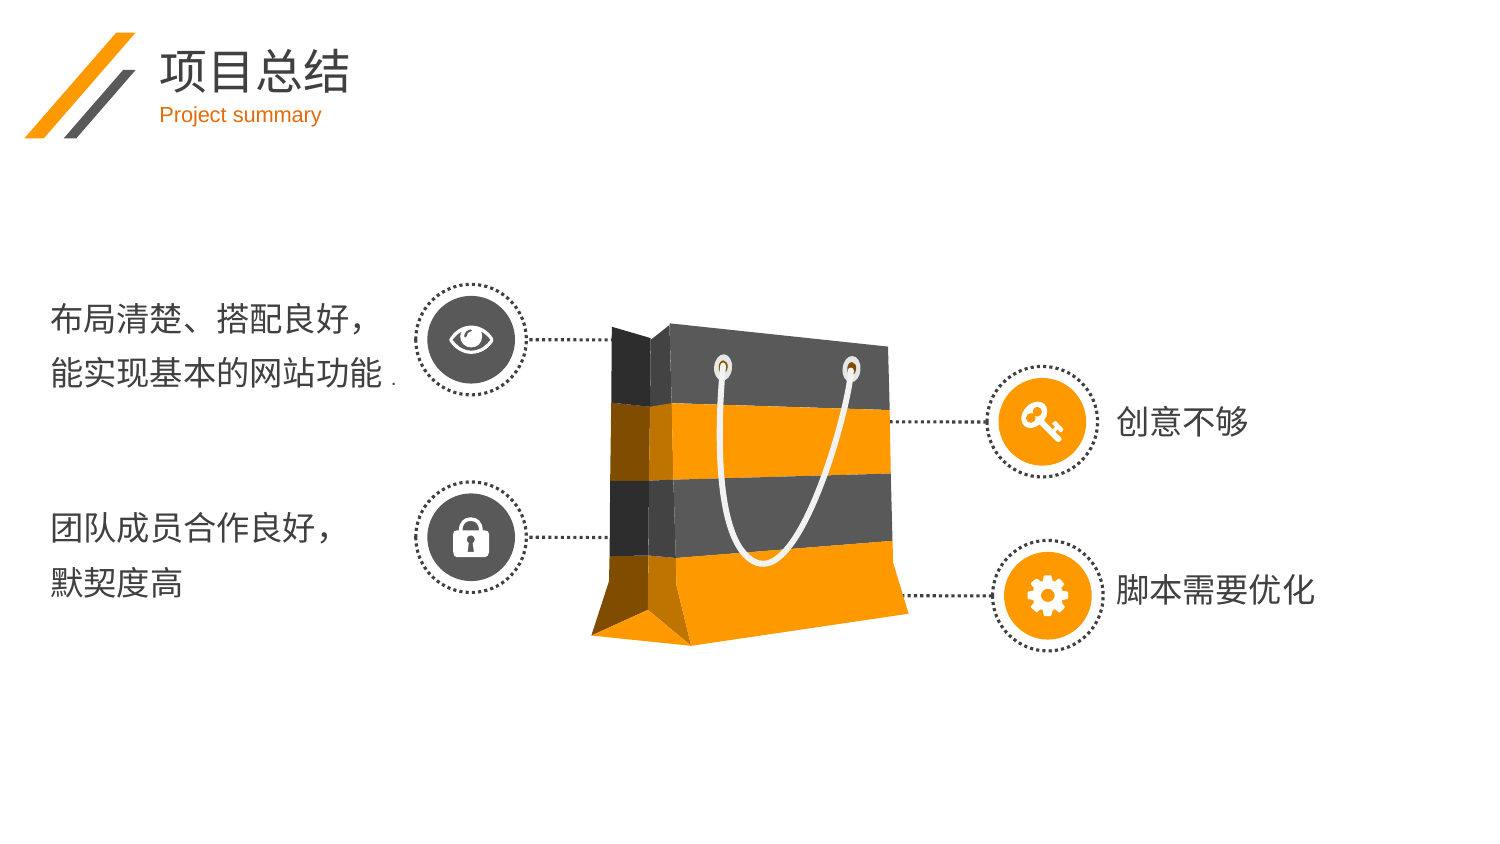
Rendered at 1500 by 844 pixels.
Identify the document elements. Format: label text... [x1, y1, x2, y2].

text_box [415, 481, 527, 593]
text_box 脚本需要优化 [1116, 561, 1393, 610]
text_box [591, 323, 909, 646]
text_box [992, 540, 1104, 651]
text_box 团队成员合作良好， 默契度高 [50, 499, 351, 602]
text_box 布局清楚、搭配良好， 能实现基本的网站功能. [50, 290, 415, 393]
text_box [24, 32, 620, 139]
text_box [986, 366, 1098, 478]
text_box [415, 284, 527, 395]
text_box 创意不够 [1116, 393, 1393, 441]
